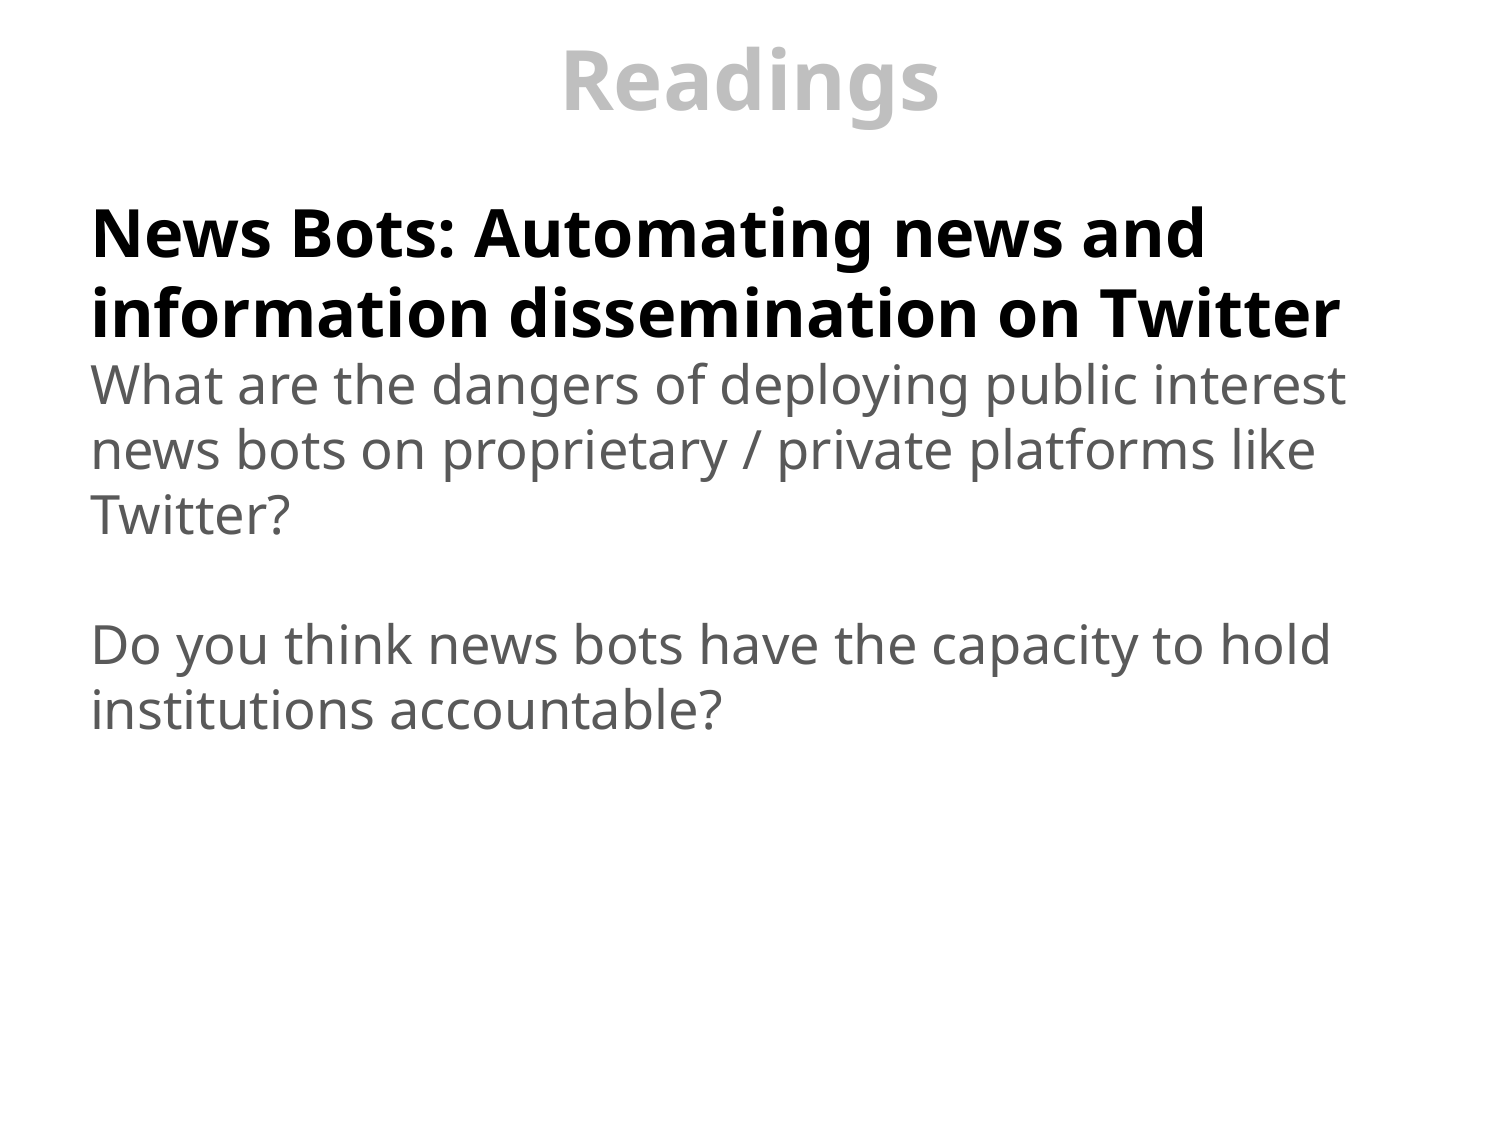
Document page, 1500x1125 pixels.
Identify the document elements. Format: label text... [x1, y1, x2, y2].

list News Bots: Automating news and information dissemination on Twitter What are the dangers of deploying public interest news bots on proprietary / private platforms like Twitter? Do you think news bots have the capacity to hold institutions accountable? [75, 183, 1425, 963]
title Readings [75, 15, 1425, 138]
